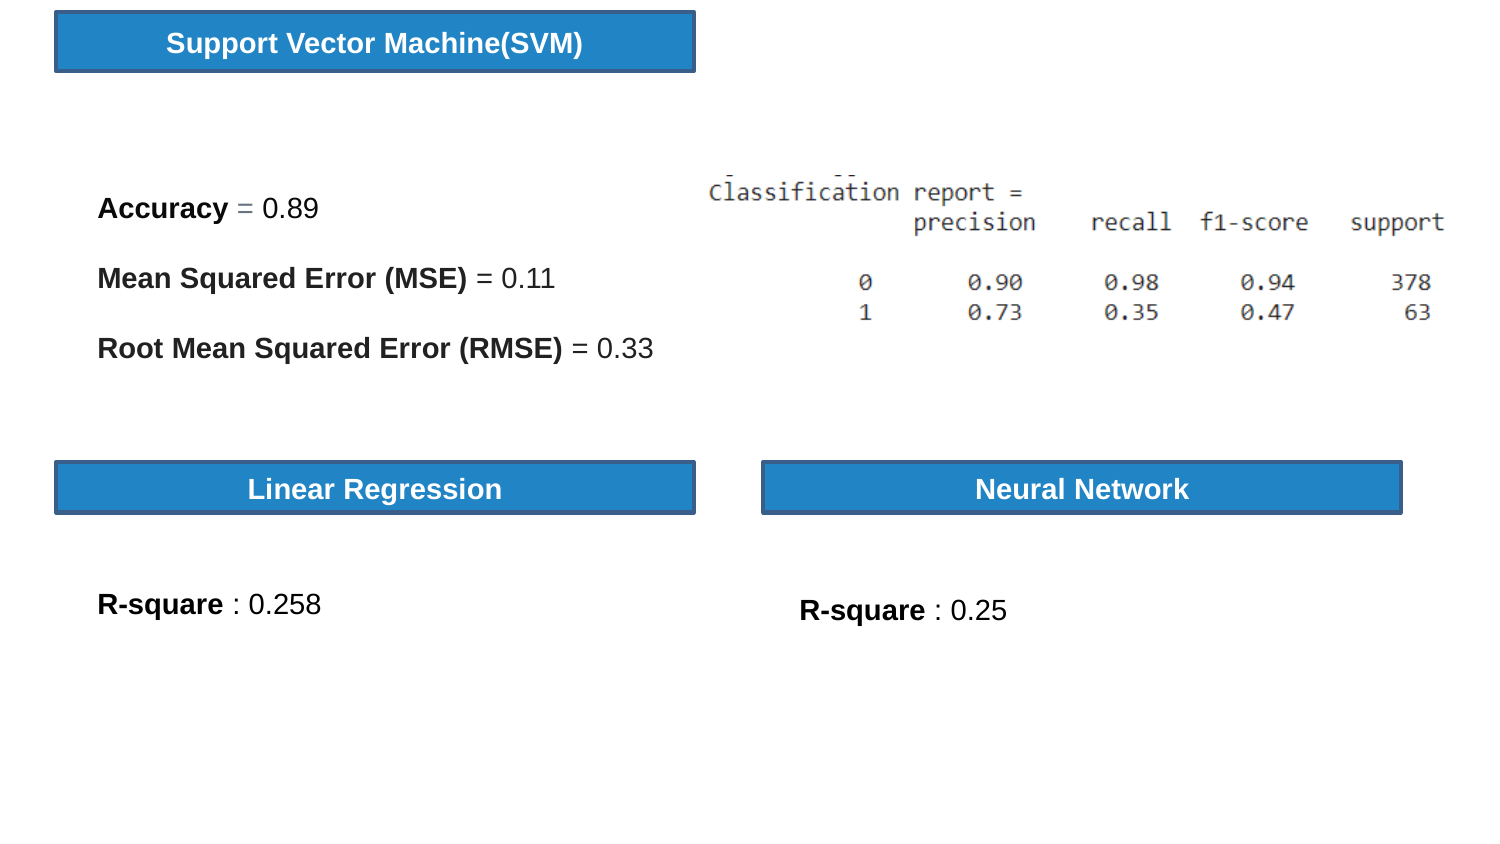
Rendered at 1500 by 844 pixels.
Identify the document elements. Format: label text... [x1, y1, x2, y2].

text_box Linear Regression [56, 462, 694, 513]
text_box Accuracy = 0.89 Mean Squared Error (MSE) = 0.11 Root Mean Squared Error (RMSE) = 0.33 [82, 174, 683, 380]
text_box Neural Network [763, 462, 1401, 513]
picture [693, 175, 1451, 341]
text_box R-square : 0.258 [82, 577, 387, 768]
text_box R-square : 0.25 [784, 583, 1281, 774]
text_box Support Vector Machine(SVM) [56, 12, 694, 72]
